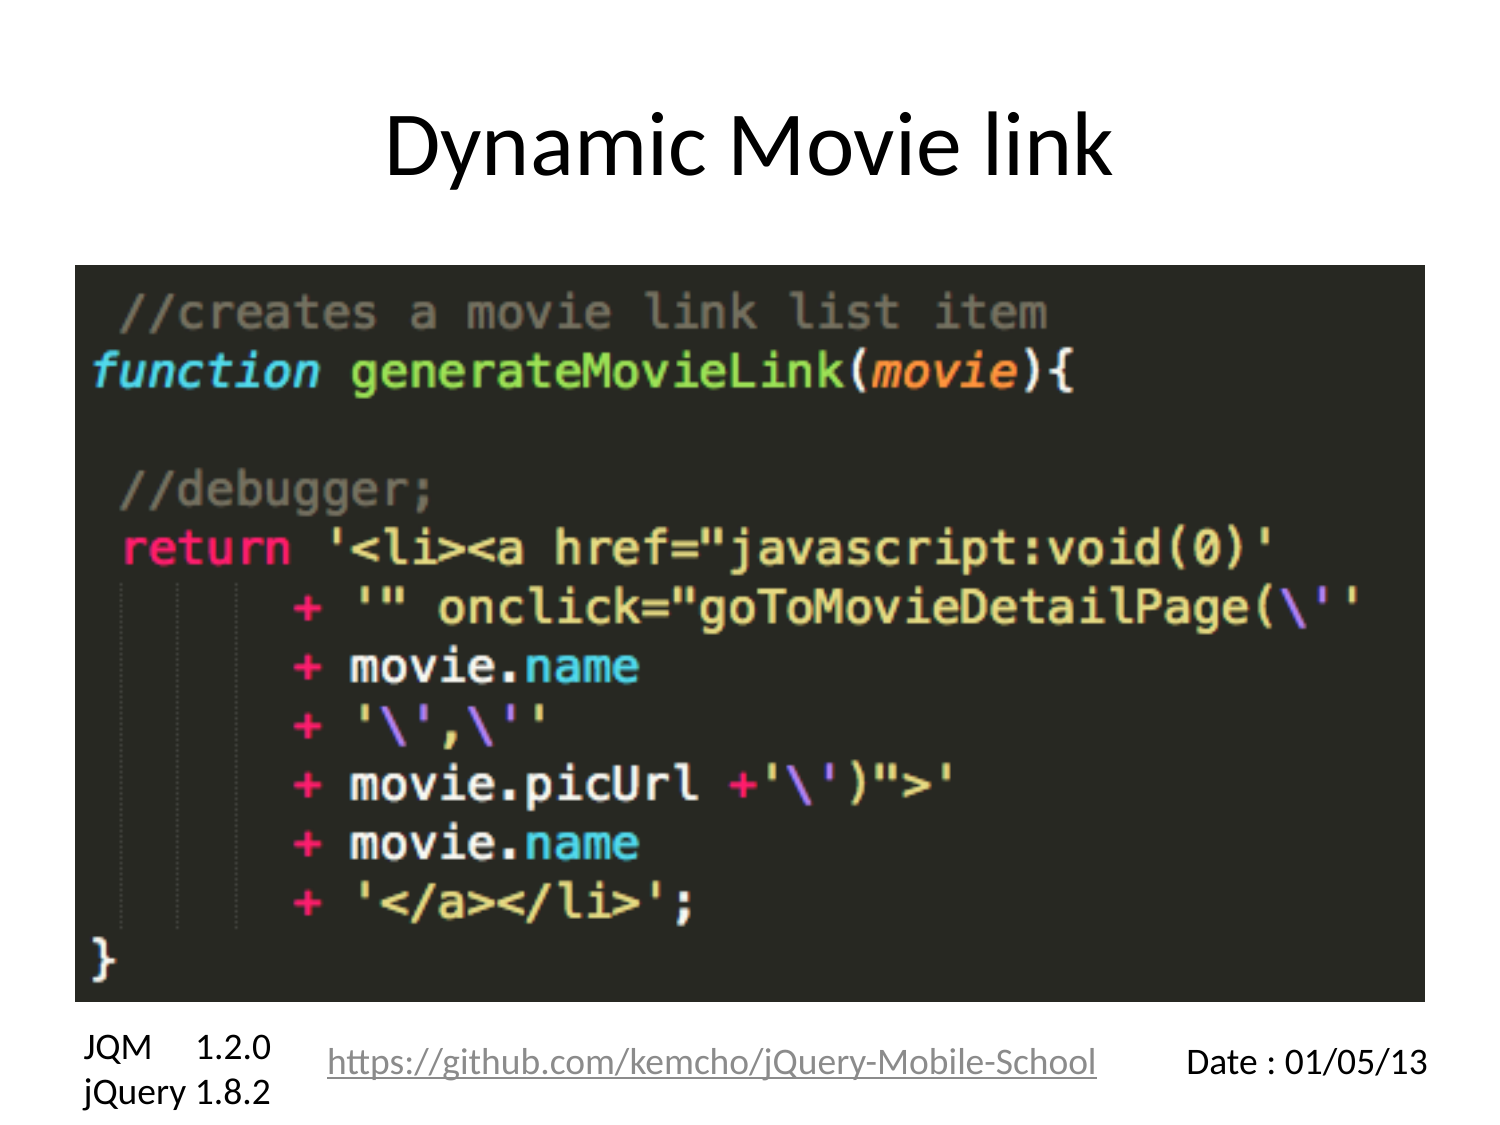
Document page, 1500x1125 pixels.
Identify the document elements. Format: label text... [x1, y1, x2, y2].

footer https://github.com/kemcho/jQuery-Mobile-School [303, 1029, 1130, 1090]
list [74, 262, 1426, 1006]
text_box Date : 01/05/13 [1171, 1029, 1443, 1090]
text_box JQM 1.2.0 jQuery 1.8.2 [68, 1014, 287, 1125]
title Dynamic Movie link [75, 45, 1425, 233]
